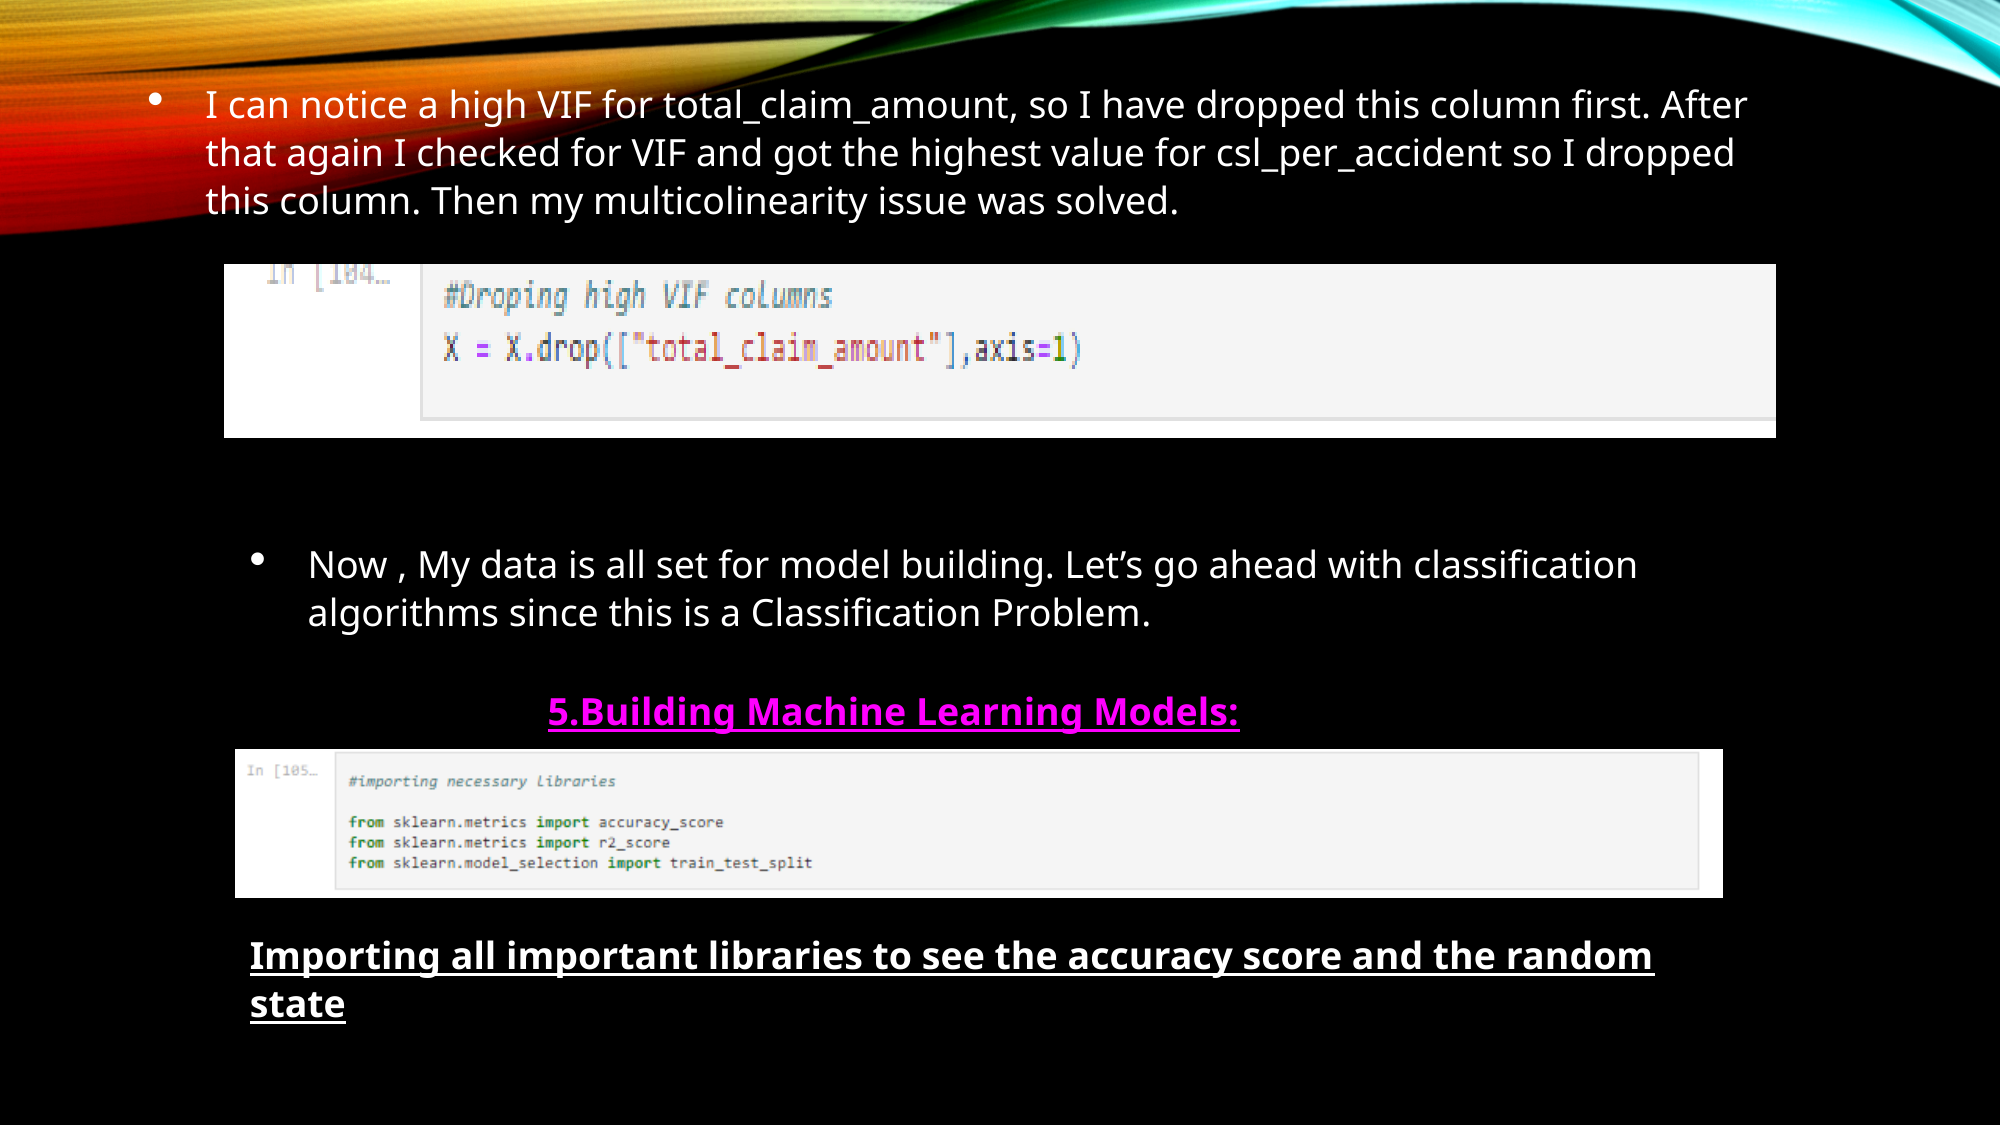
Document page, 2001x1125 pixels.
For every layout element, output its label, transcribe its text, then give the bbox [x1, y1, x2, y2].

text_box 5.Building Machine Learning Models: [532, 677, 1533, 749]
text_box Now , My data is all set for model building. Let’s go ahead with classification algorithms since this is a Classification Problem. [236, 530, 1789, 642]
text_box I can notice a high VIF for total_claim_amount, so I have dropped this column first. After that again I checked for VIF and got the highest value for csl_per_accident so I dropped this column. Then my multicolinearity issue was solved. [134, 70, 1824, 230]
picture [234, 749, 1723, 899]
picture [223, 264, 1776, 438]
text_box Importing all important libraries to see the accuracy score and the random state [234, 921, 1723, 1033]
picture [0, 0, 2000, 237]
